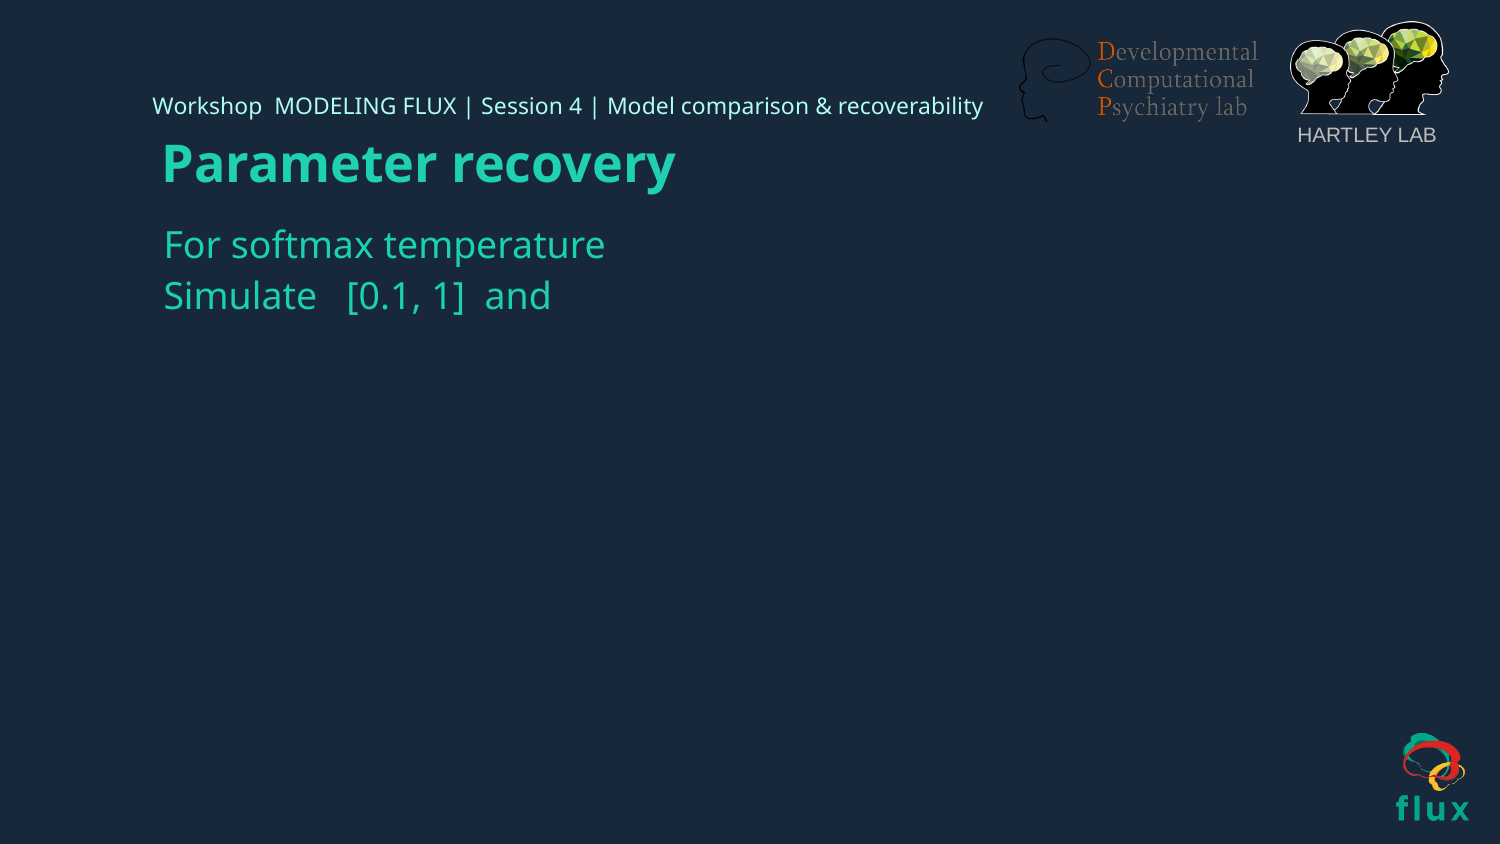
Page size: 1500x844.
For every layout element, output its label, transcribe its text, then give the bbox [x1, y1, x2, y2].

title Parameter recovery [145, 130, 1245, 273]
text_box Workshop MODELING FLUX | Session 4 | Model comparison & recoverability [137, 78, 1118, 134]
picture [1014, 38, 1251, 124]
picture [1390, 728, 1471, 823]
text_box For softmax temperature Simulate [0.1, 1] and [148, 199, 1399, 333]
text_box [1251, 20, 1483, 155]
